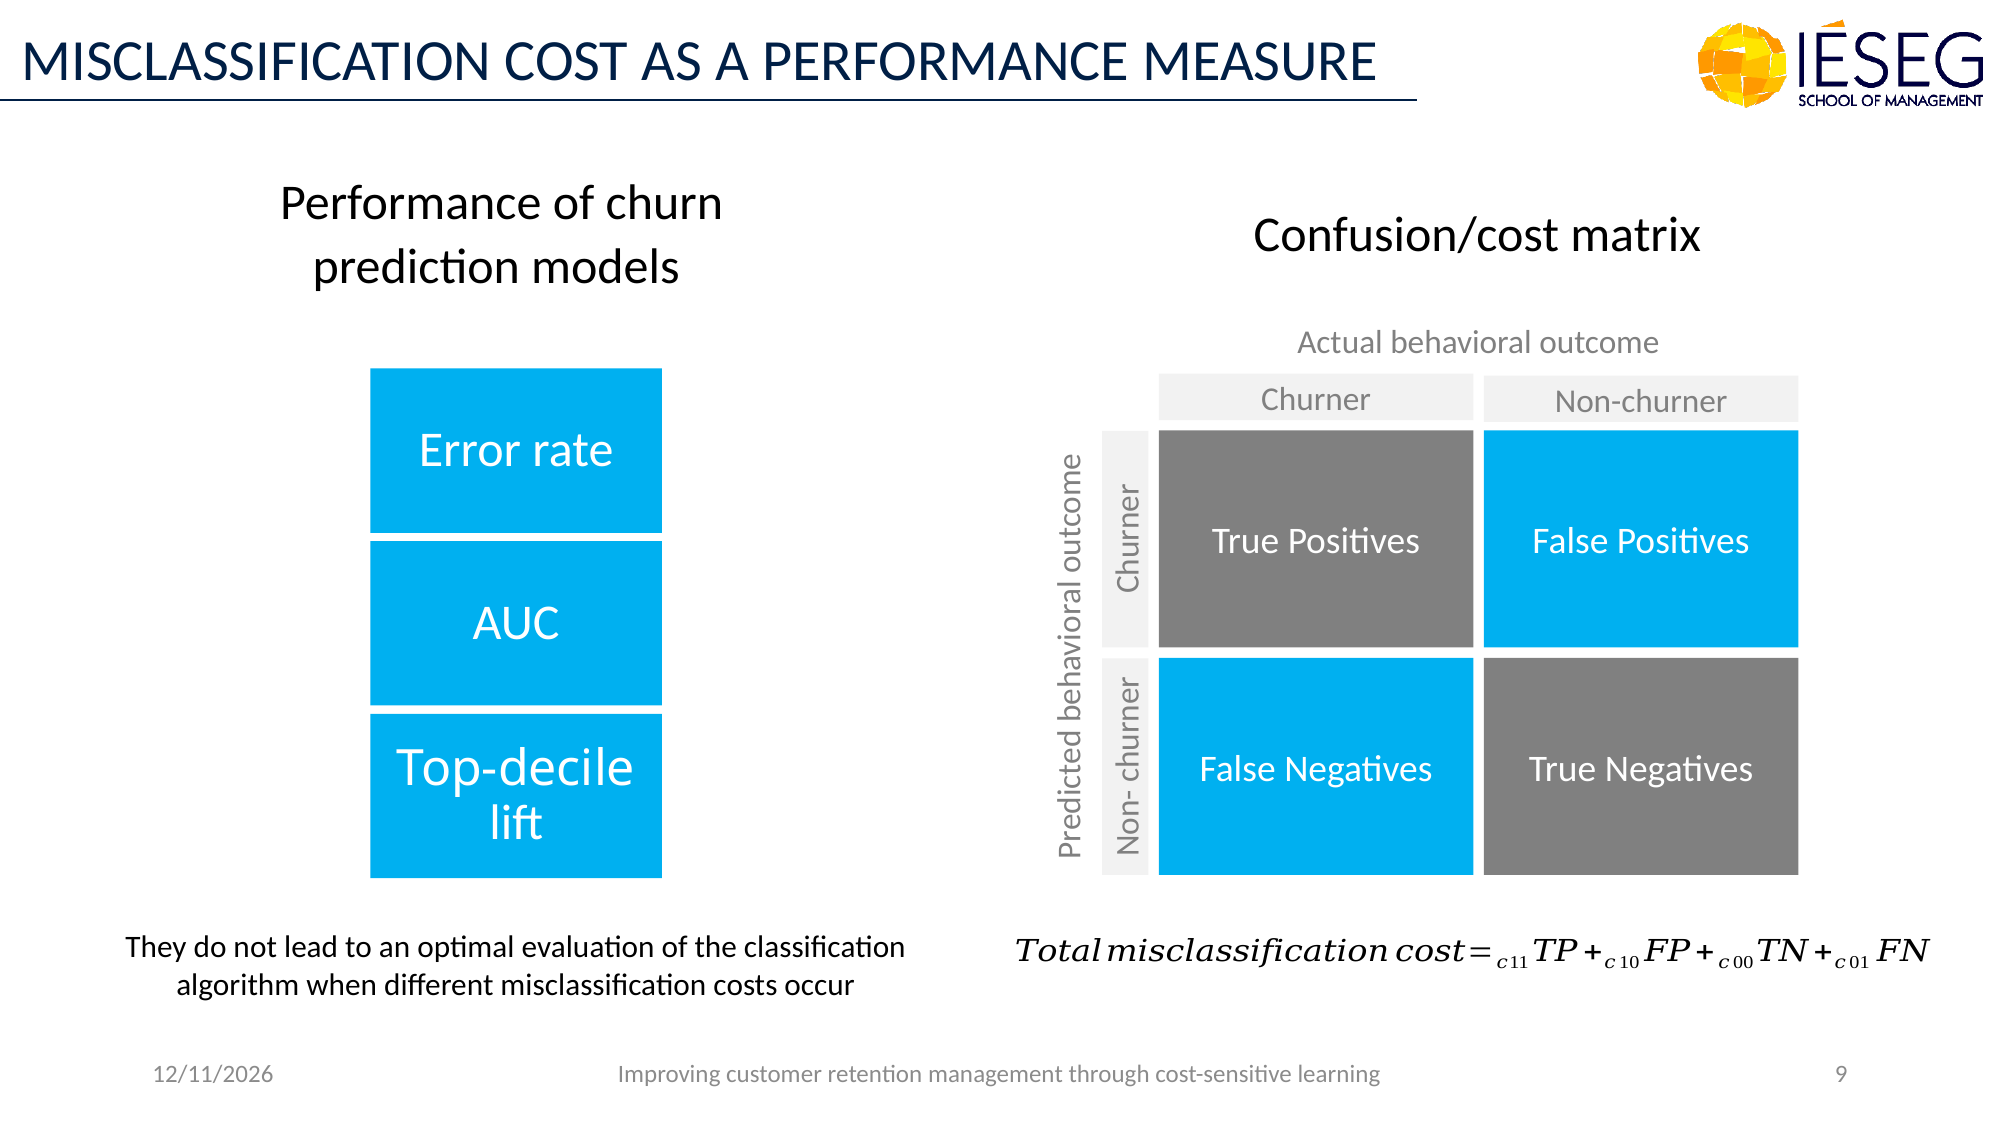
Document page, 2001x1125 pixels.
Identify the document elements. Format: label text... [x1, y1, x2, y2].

text_box Performance of churn prediction models [140, 157, 826, 301]
text_box MISCLASSIFICATION COST AS A PERFORMANCE MEASURE [6, 14, 1394, 99]
text_box Confusion/cost matrix [1201, 190, 1717, 270]
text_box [111, 368, 922, 879]
text_box They do not lead to an optimal evaluation of the classification algorithm when different misclassification costs occur [81, 919, 951, 1009]
footer Improving customer retention management through cost-sensitive learning [587, 1042, 1412, 1103]
picture [1698, 19, 1983, 108]
slide_number 9 [1412, 1042, 1863, 1103]
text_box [1043, 316, 1799, 875]
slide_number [137, 1042, 587, 1103]
